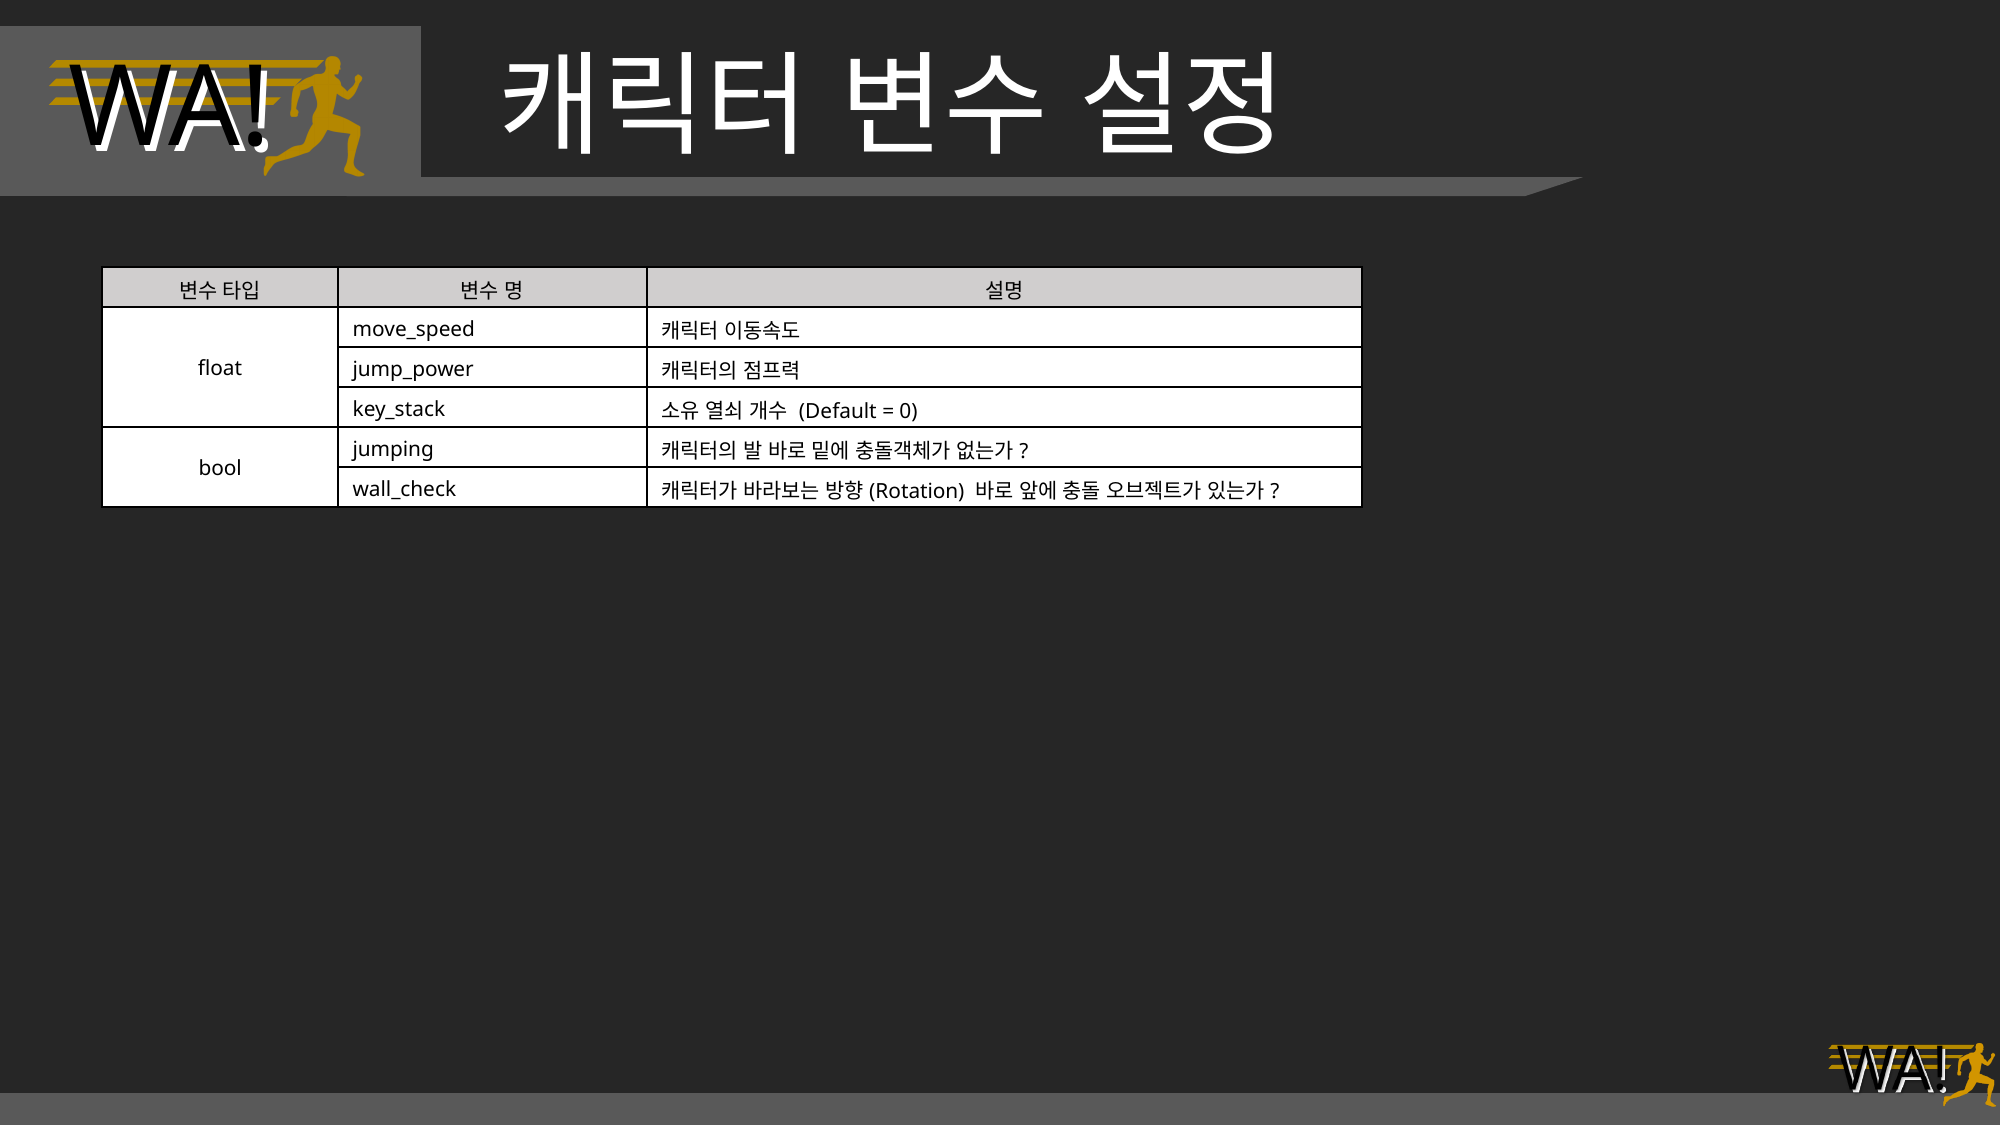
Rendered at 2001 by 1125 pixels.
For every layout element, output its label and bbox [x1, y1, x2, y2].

text_box [0, 25, 2000, 1125]
